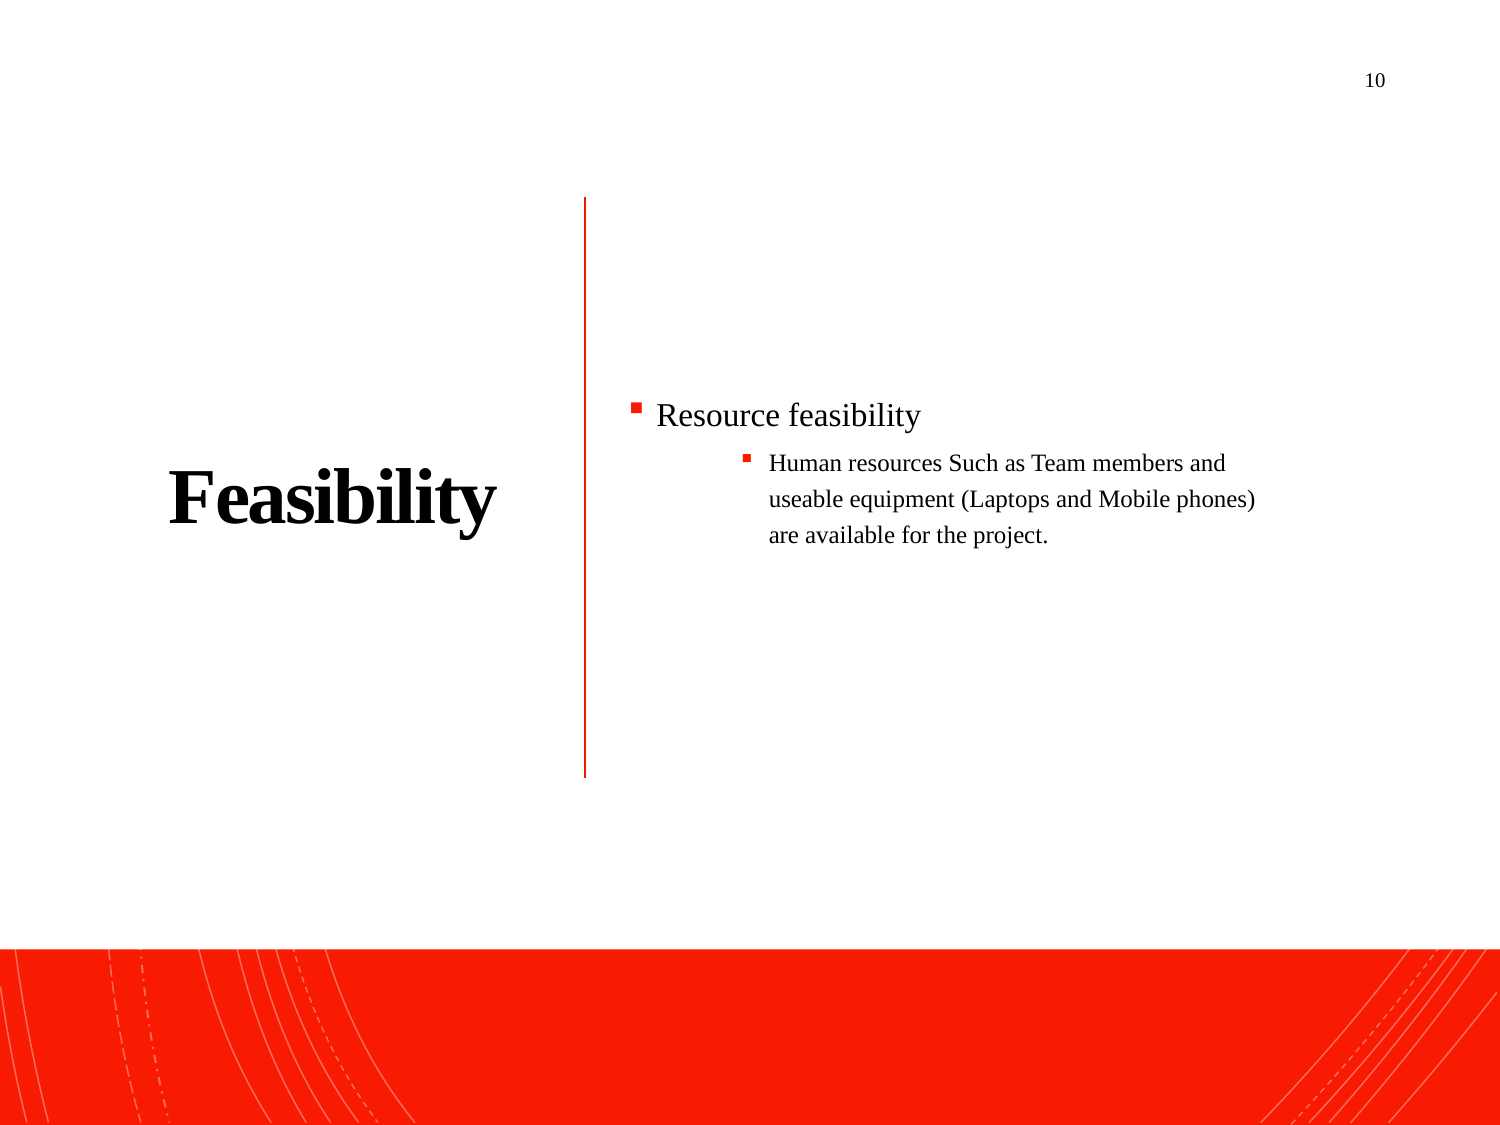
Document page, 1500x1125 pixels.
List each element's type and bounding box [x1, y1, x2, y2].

text_box [0, 0, 1498, 1125]
